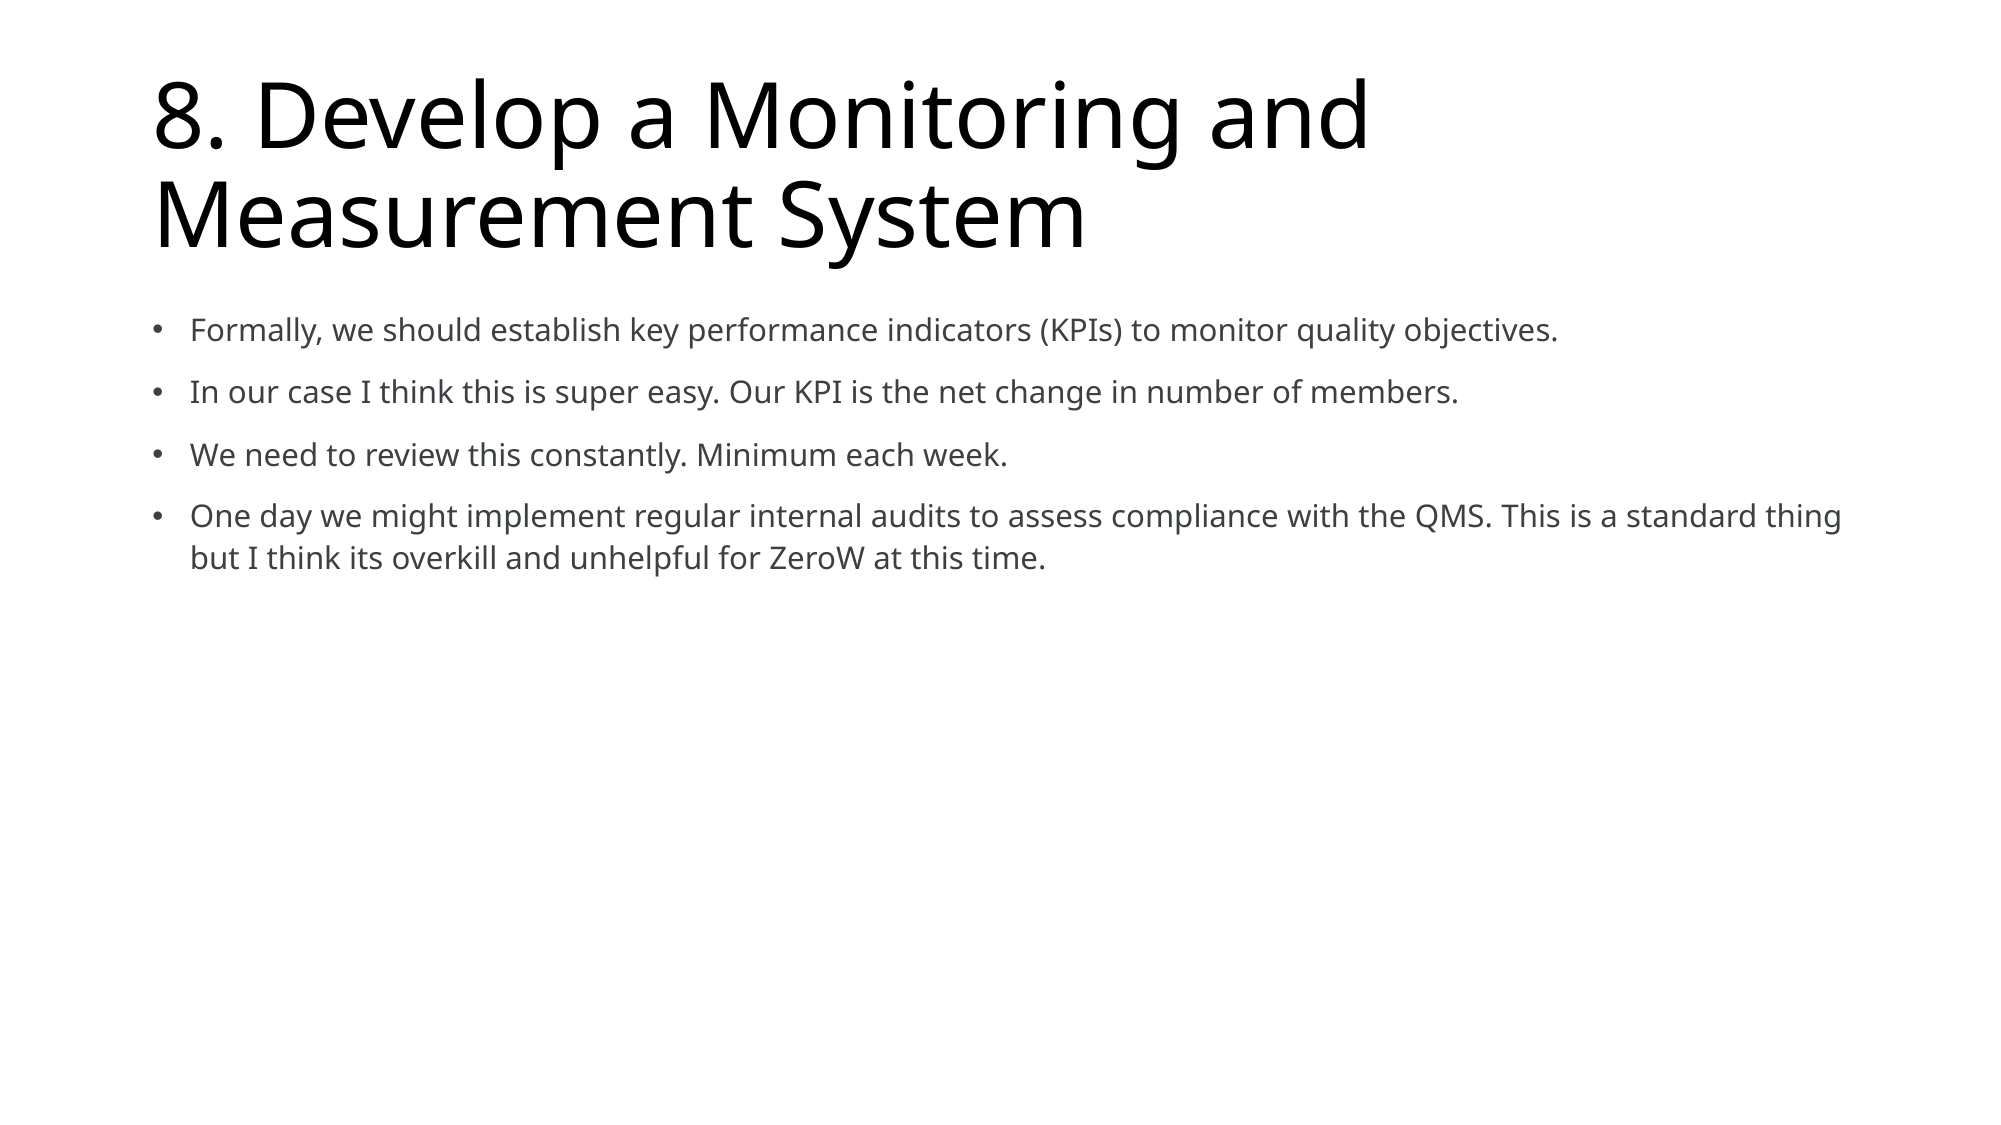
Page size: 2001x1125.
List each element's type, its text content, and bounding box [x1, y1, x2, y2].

list Formally, we should establish key performance indicators (KPIs) to monitor quality objectives. In our case I think this is super easy. Our KPI is the net change in number of members. We need to review this constantly. Minimum each week. One day we might implement regular internal audits to assess compliance with the QMS. This is a standard thing but I think its overkill and unhelpful for ZeroW at this time. [137, 299, 1863, 1014]
title 8. Develop a Monitoring and Measurement System [137, 59, 1863, 278]
